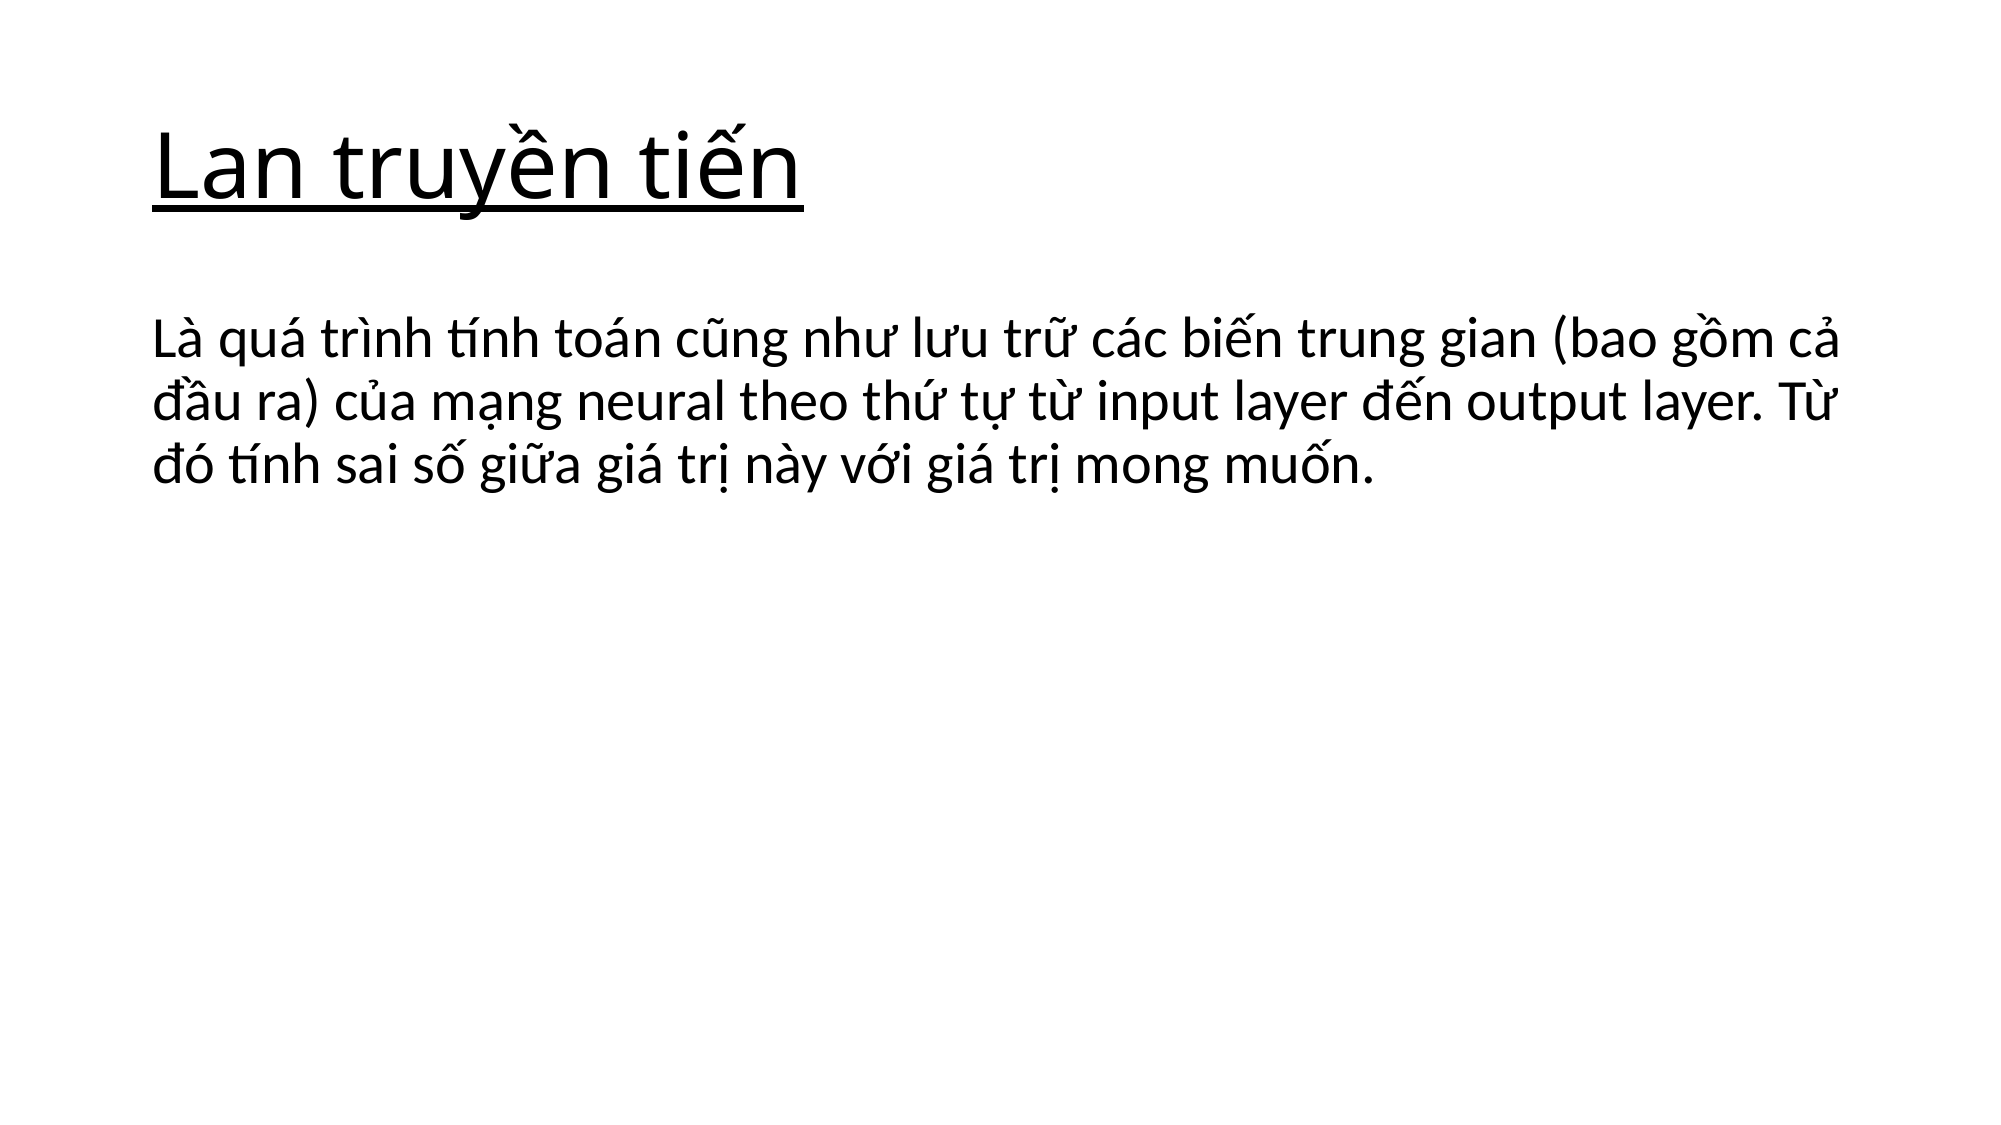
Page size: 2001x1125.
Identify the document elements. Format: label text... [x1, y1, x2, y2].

list Là quá trình tính toán cũng như lưu trữ các biến trung gian (bao gồm cả đầu ra) của mạng neural theo thứ tự từ input layer đến output layer. Từ đó tính sai số giữa giá trị này với giá trị mong muốn. [137, 299, 1863, 1014]
title Lan truyền tiến [137, 59, 1863, 278]
